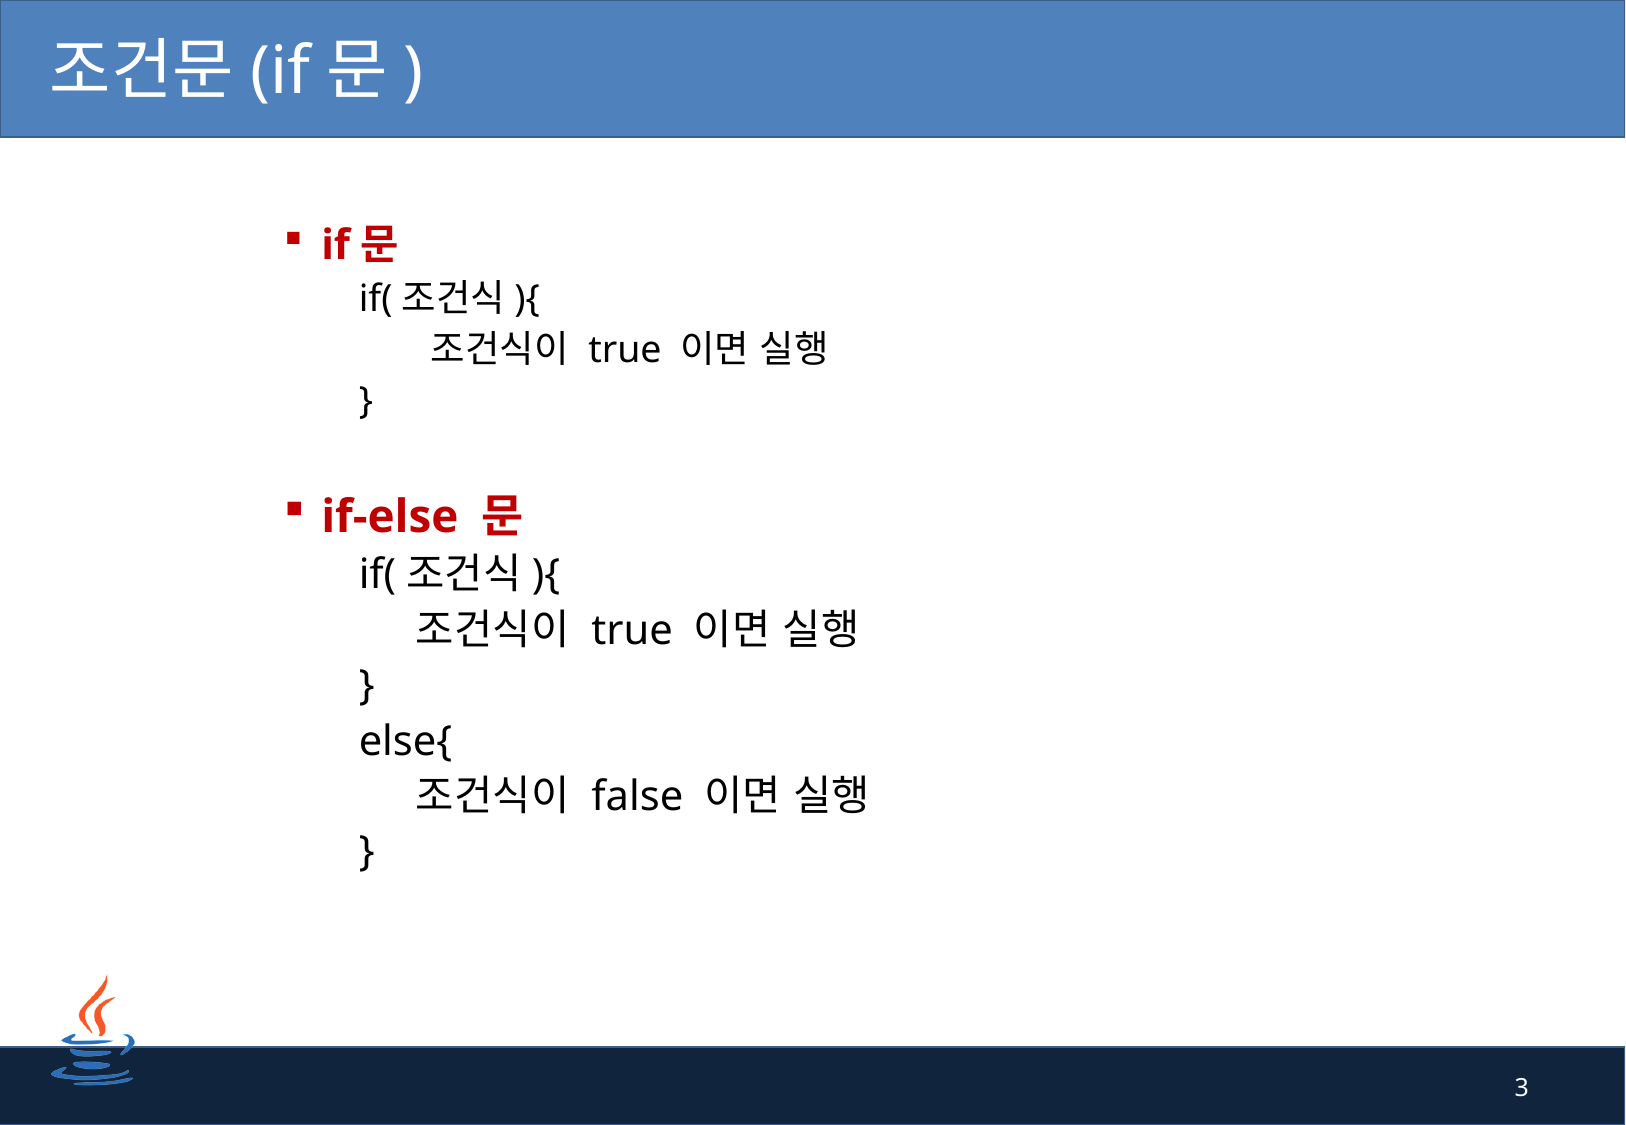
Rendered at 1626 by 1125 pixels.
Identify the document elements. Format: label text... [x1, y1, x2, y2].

title 조건문(if문) [0, 0, 1018, 138]
slide_number 3 [1452, 1058, 1544, 1119]
text_box if문 if(조건식){ 조건식이 true 이면 실행 } if-else 문 if(조건식){ 조건식이 true 이면 실행 } else{ 조건식이 false 이면 실행 } [269, 216, 1226, 902]
picture [38, 973, 151, 1086]
